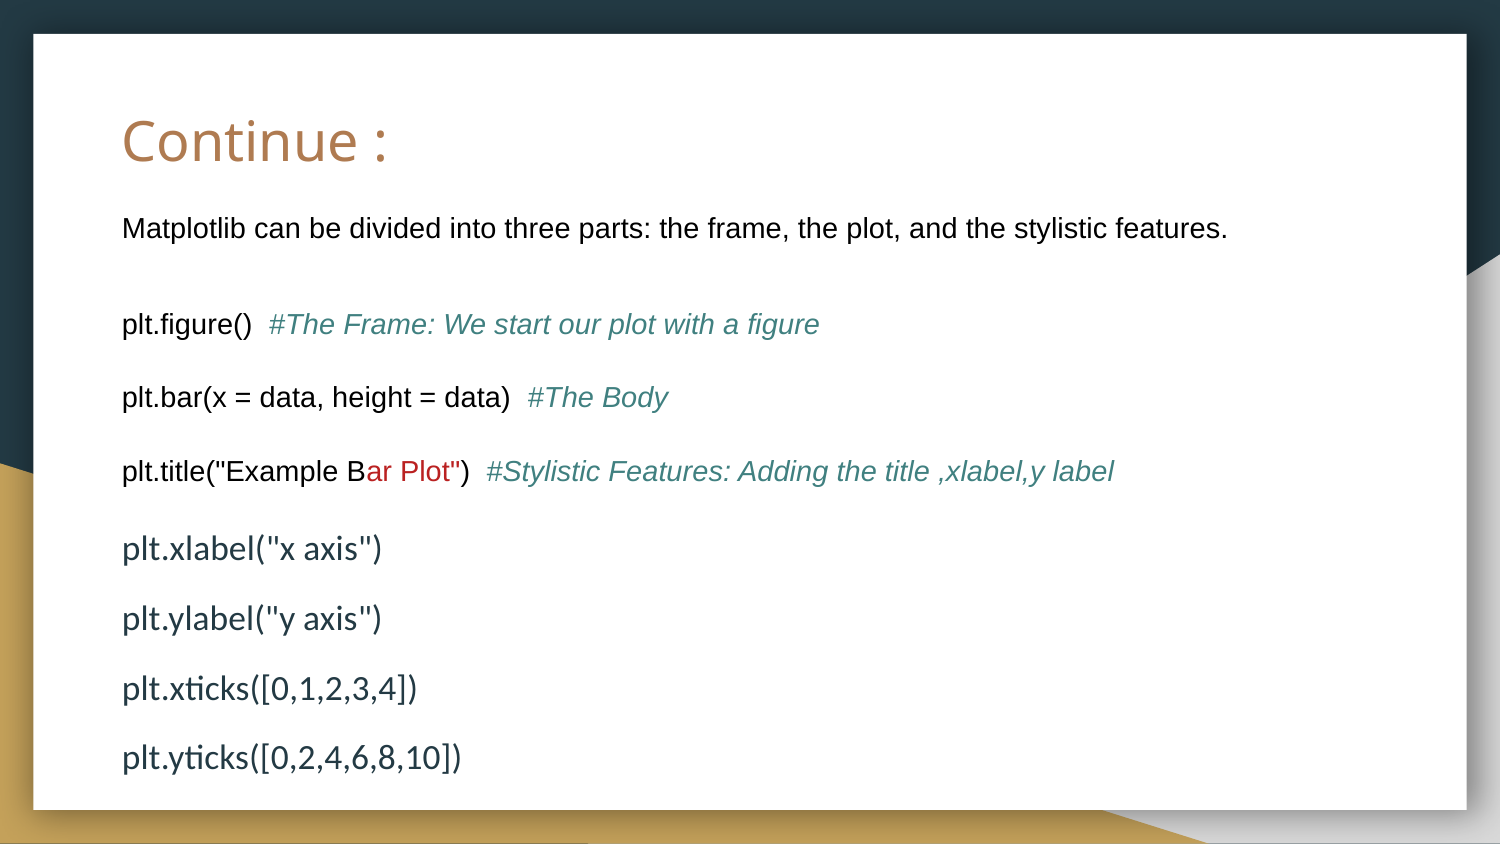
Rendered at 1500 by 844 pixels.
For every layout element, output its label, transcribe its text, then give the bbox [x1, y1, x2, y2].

title Continue : [106, 87, 1339, 192]
list Matplotlib can be divided into three parts: the frame, the plot, and the stylistic features. plt.figure() #The Frame: We start our plot with a figure plt.bar(x = data, height = data) #The Body plt.title("Example Bar Plot") #Stylistic Features: Adding the title ,xlabel,y label plt.xlabel("x axis") plt.ylabel("y axis") plt.xticks([0,1,2,3,4]) plt.yticks([0,2,4,6,8,10]) [106, 192, 1339, 765]
